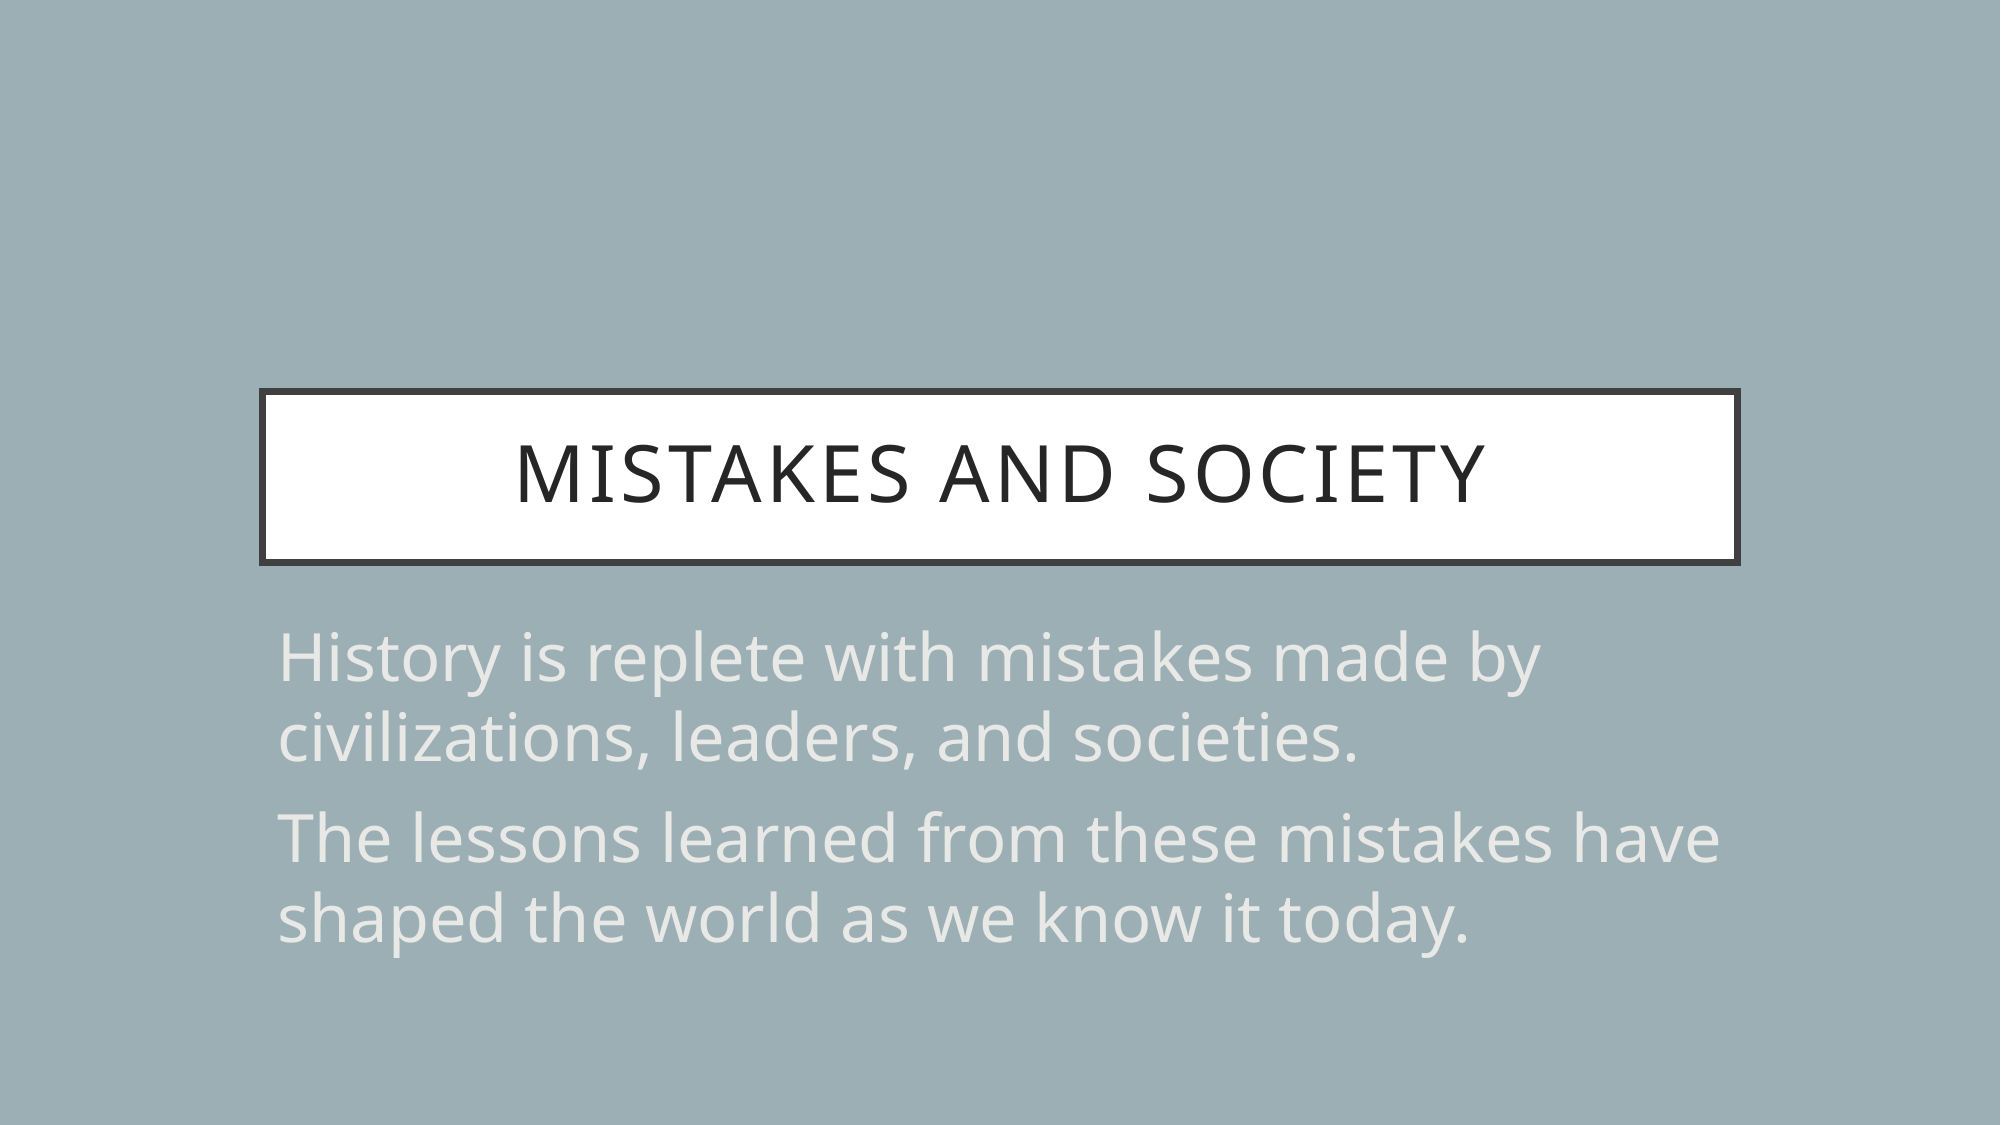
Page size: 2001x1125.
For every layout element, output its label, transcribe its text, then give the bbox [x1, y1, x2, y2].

subtitle History is replete with mistakes made by civilizations, leaders, and societies. The lessons learned from these mistakes have shaped the world as we know it today. [262, 607, 1866, 997]
title Mistakes and society [259, 388, 1741, 566]
